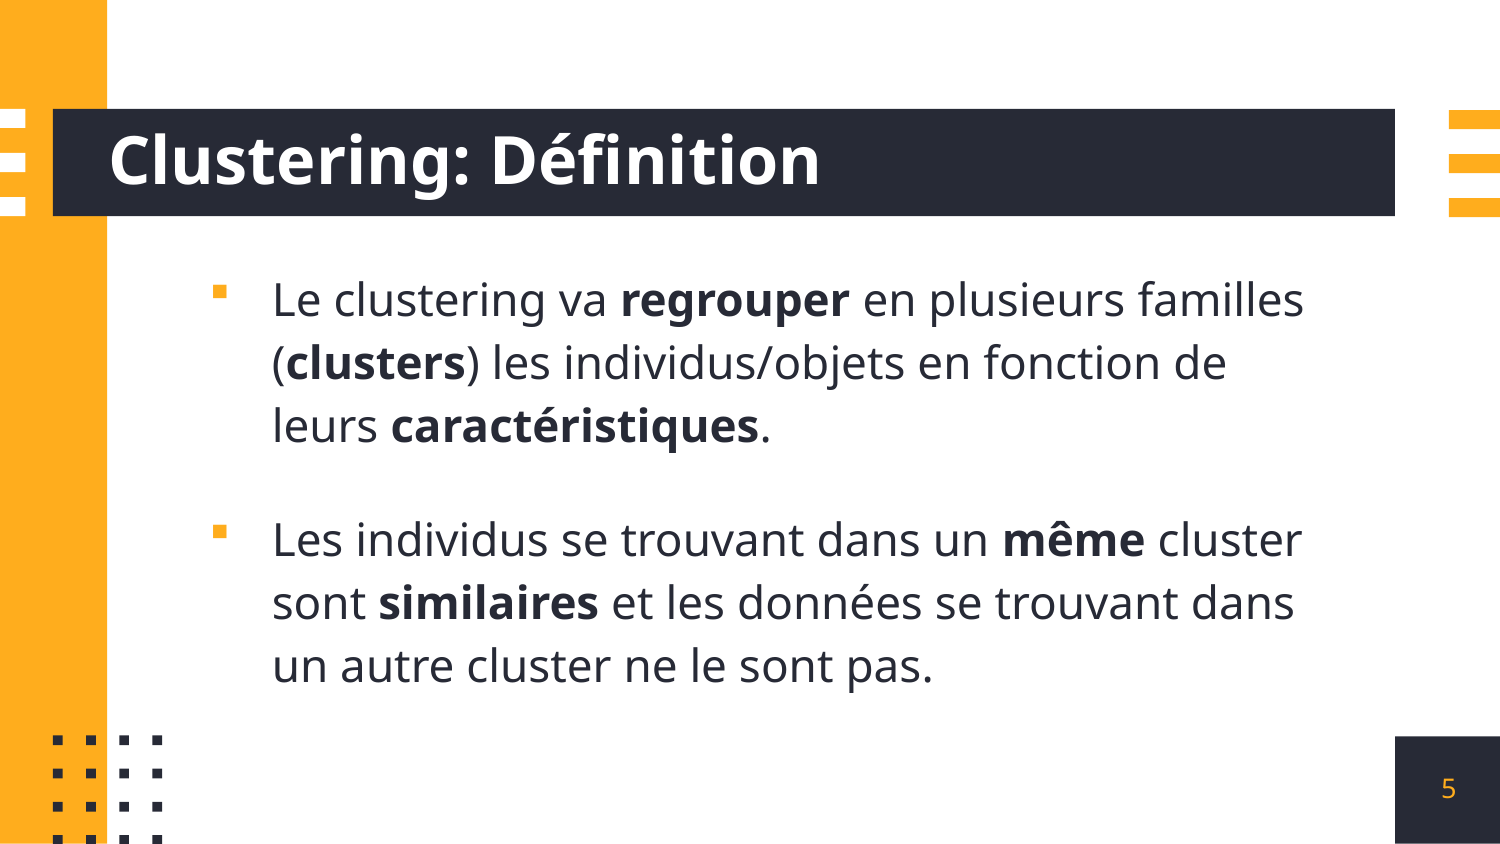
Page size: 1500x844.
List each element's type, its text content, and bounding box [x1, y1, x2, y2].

list Le clustering va regrouper en plusieurs familles (clusters) les individus/objets en fonction de leurs caractéristiques. Les individus se trouvant dans un même cluster sont similaires et les données se trouvant dans un autre cluster ne le sont pas. [196, 262, 1329, 812]
slide_number 5 [1395, 736, 1500, 844]
title Clustering: Définition [108, 108, 1396, 217]
